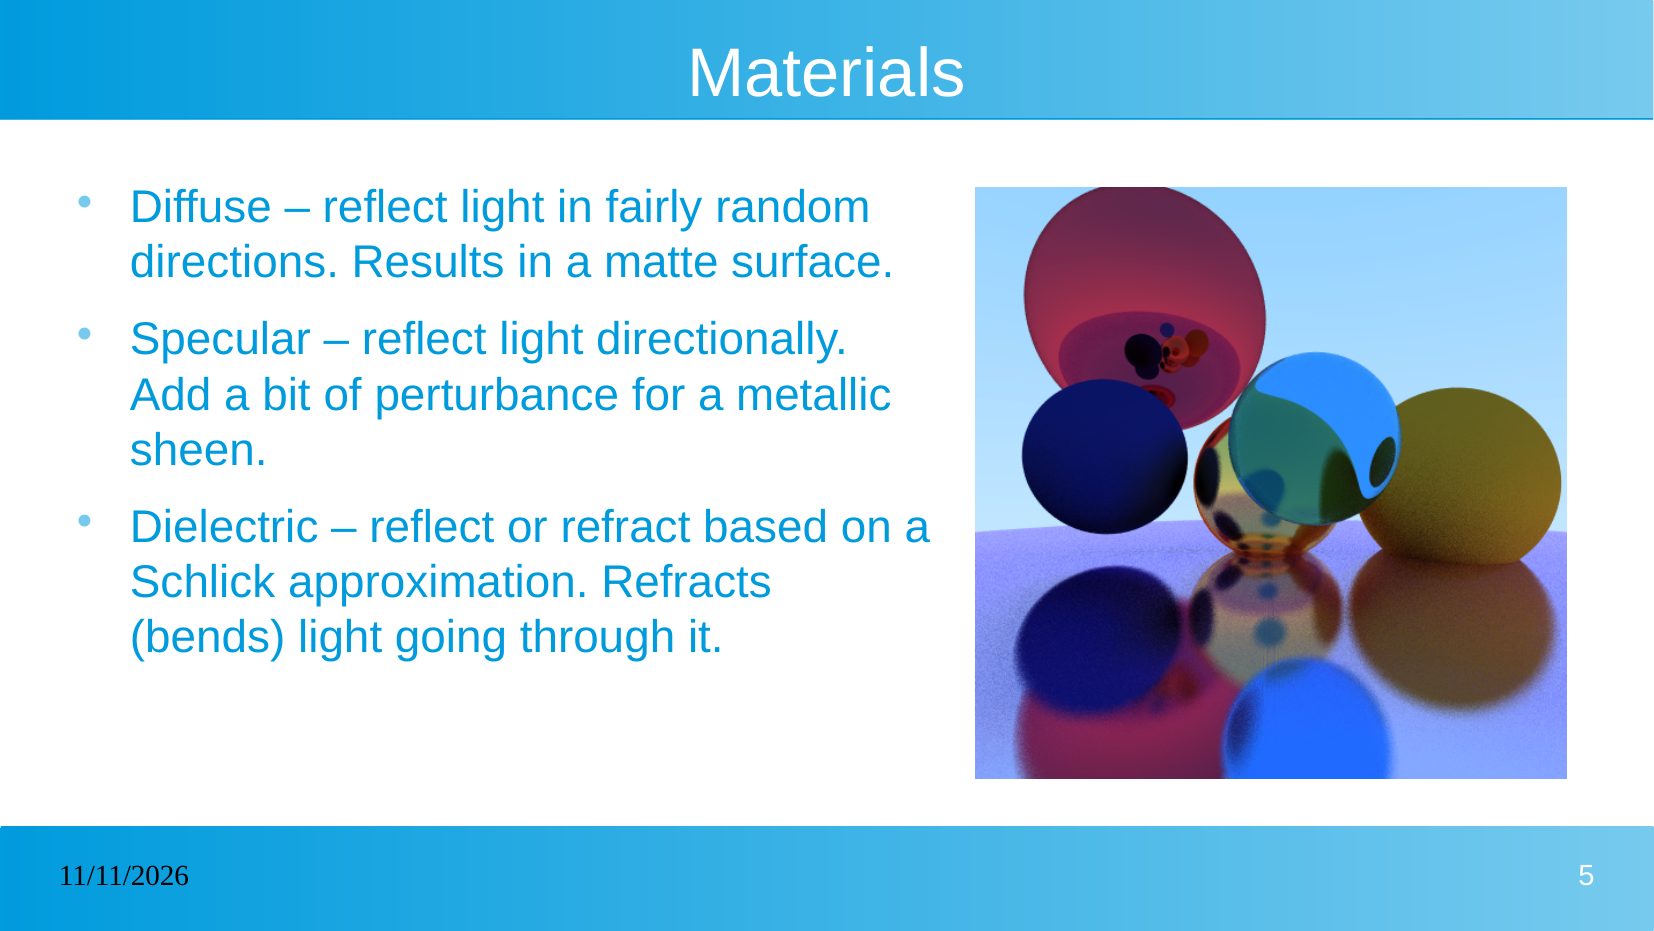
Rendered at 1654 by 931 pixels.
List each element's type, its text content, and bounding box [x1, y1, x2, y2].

title Materials [59, 29, 1595, 108]
slide_number 5 [1210, 856, 1595, 916]
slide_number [59, 856, 443, 916]
list Diffuse – reflect light in fairly random directions. Results in a matte surface. Specular – reflect light directionally. Add a bit of perturbance for a metallic sheen. Dielectric – reflect or refract based on a Schlick approximation. Refracts (bends) light going through it. [59, 177, 938, 768]
picture [974, 187, 1567, 780]
